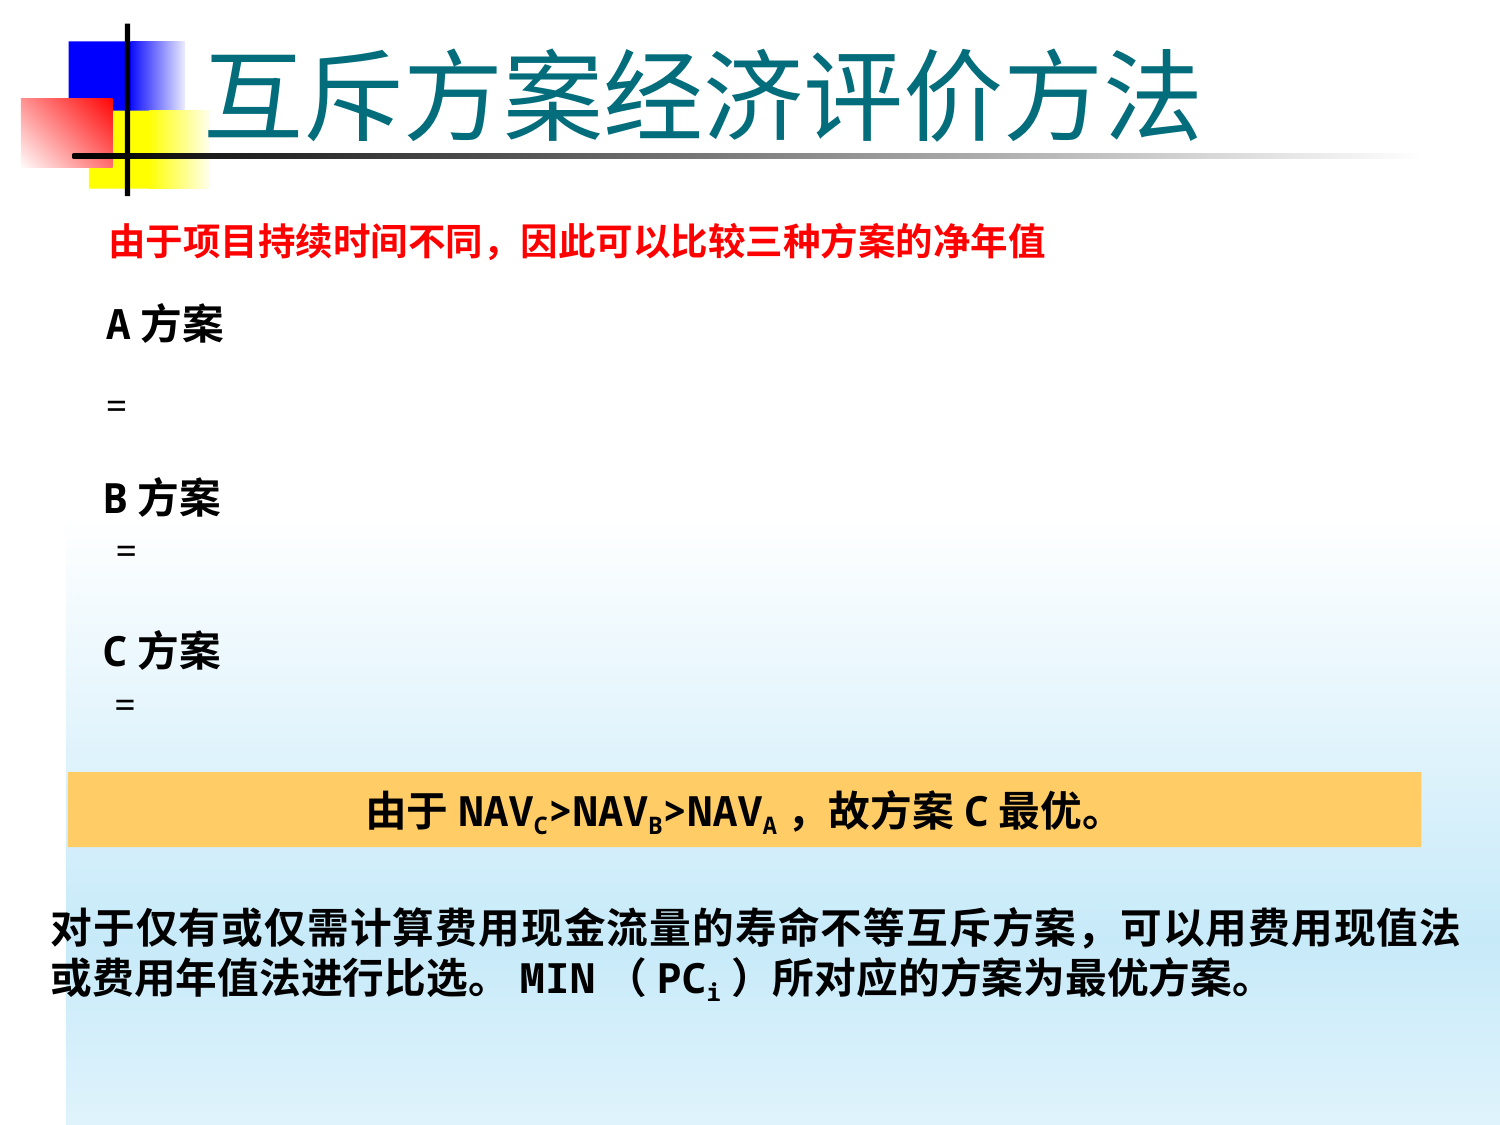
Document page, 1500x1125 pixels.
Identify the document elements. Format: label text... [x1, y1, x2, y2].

text_box [65, 514, 1500, 1125]
text_box C方案 [87, 616, 277, 682]
text_box 对于仅有或仅需计算费用现金流量的寿命不等互斥方案，可以用费用现值法或费用年值法进行比选。MIN（PCi）所对应的方案为最优方案。 [35, 894, 1477, 1014]
text_box 由于项目持续时间不同，因此可以比较三种方案的净年值 [93, 211, 1194, 271]
text_box 由于NAVC>NAVB>NAVA，故方案C最优。 [67, 772, 1422, 848]
text_box A方案 [91, 290, 280, 356]
text_box B方案 [87, 464, 277, 529]
title 互斥方案经济评价方法 [188, 23, 1468, 161]
